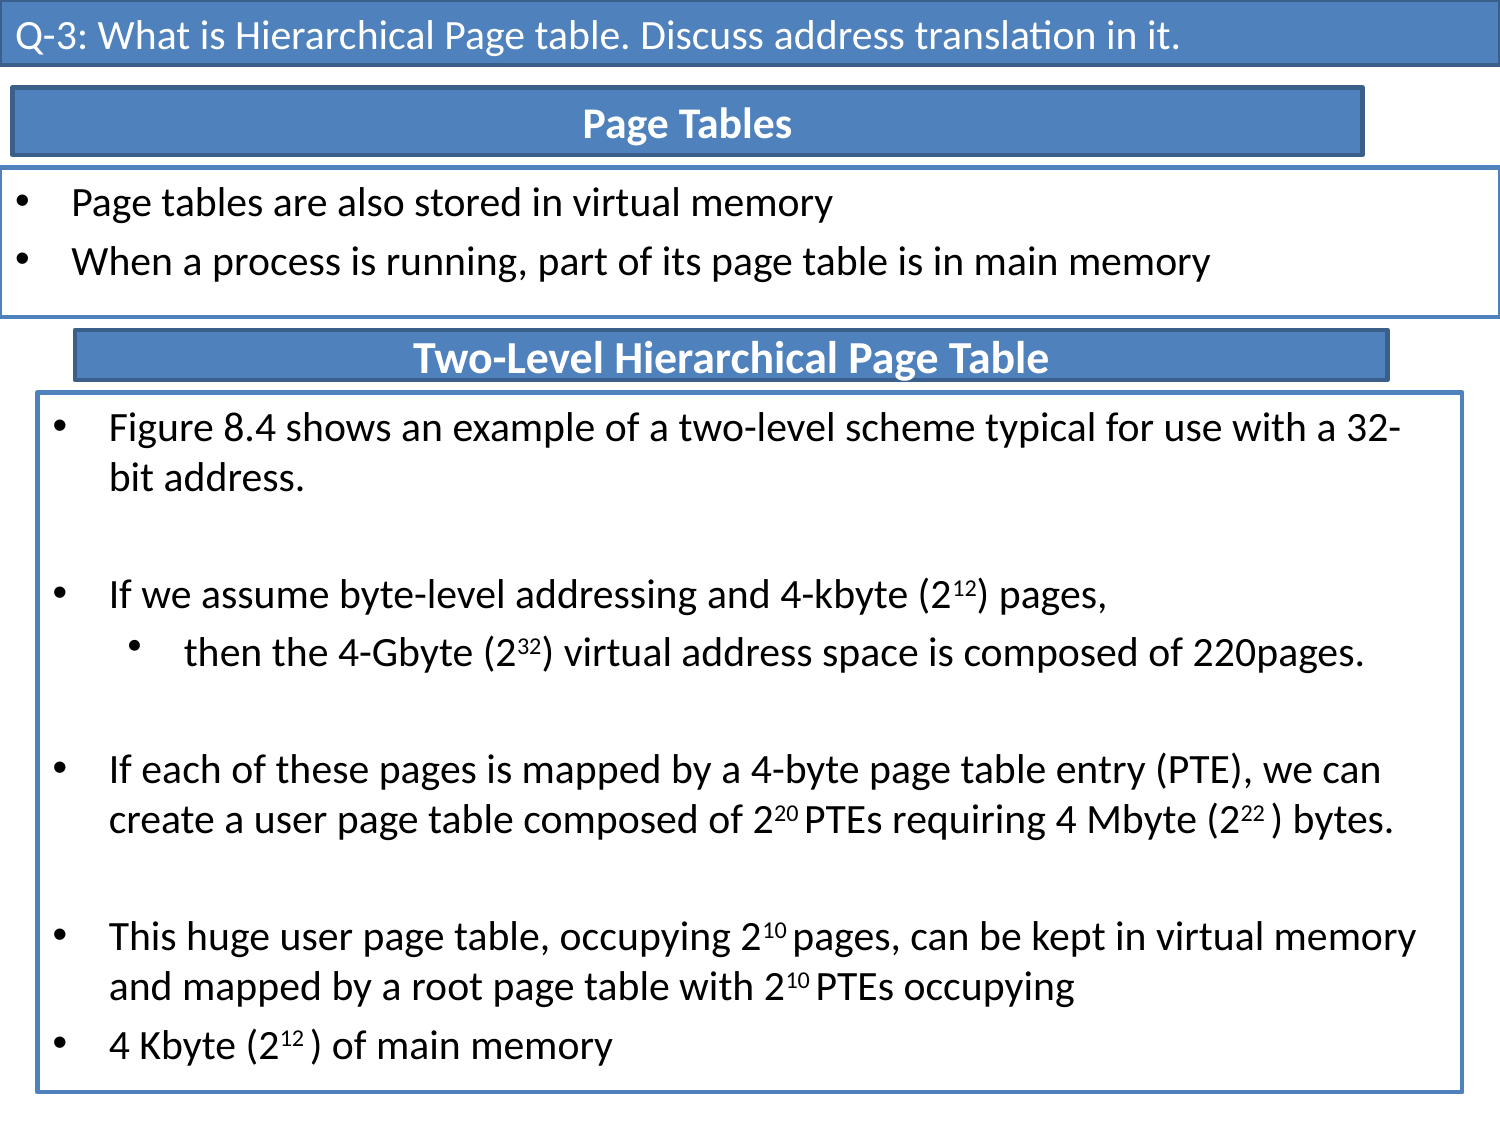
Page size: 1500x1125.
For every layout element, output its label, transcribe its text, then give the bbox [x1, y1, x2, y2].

list Page tables are also stored in virtual memory When a process is running, part of its page table is in main memory [0, 165, 1500, 319]
text_box Figure 8.4 shows an example of a two-level scheme typical for use with a 32-bit address. If we assume byte-level addressing and 4-kbyte (212) pages, then the 4-Gbyte (232) virtual address space is composed of 220pages. If each of these pages is mapped by a 4-byte page table entry (PTE), we can create a user page table composed of 220 PTEs requiring 4 Mbyte (222 ) bytes. This huge user page table, occupying 210 pages, can be kept in virtual memory and mapped by a root page table with 210 PTEs occupying 4 Kbyte (212 ) of main memory [35, 390, 1464, 1094]
text_box Two-Level Hierarchical Page Table [73, 328, 1390, 382]
text_box Q-3: What is Hierarchical Page table. Discuss address translation in it. [0, 0, 1500, 67]
title Page Tables [10, 85, 1365, 157]
